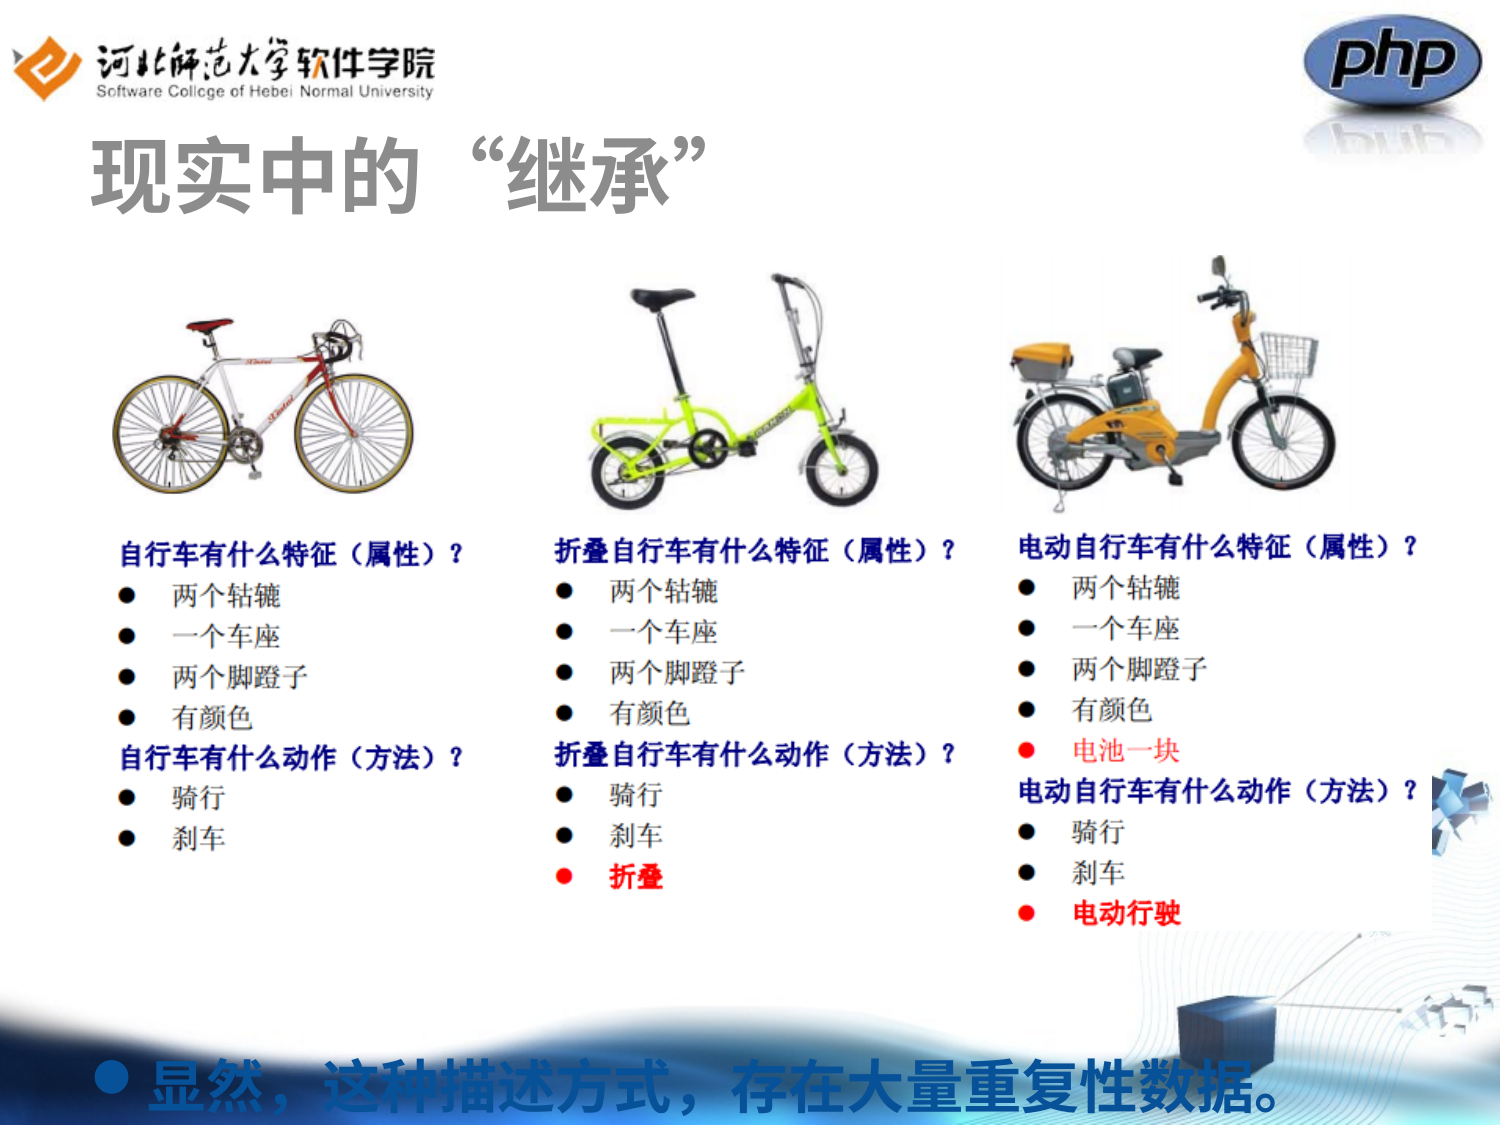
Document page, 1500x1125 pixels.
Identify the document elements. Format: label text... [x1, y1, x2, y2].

list 显然，这种描述方式，存在大量重复性数据。 [75, 262, 1425, 1005]
picture [0, 0, 1500, 1125]
title 现实中的“继承” [75, 117, 1425, 233]
